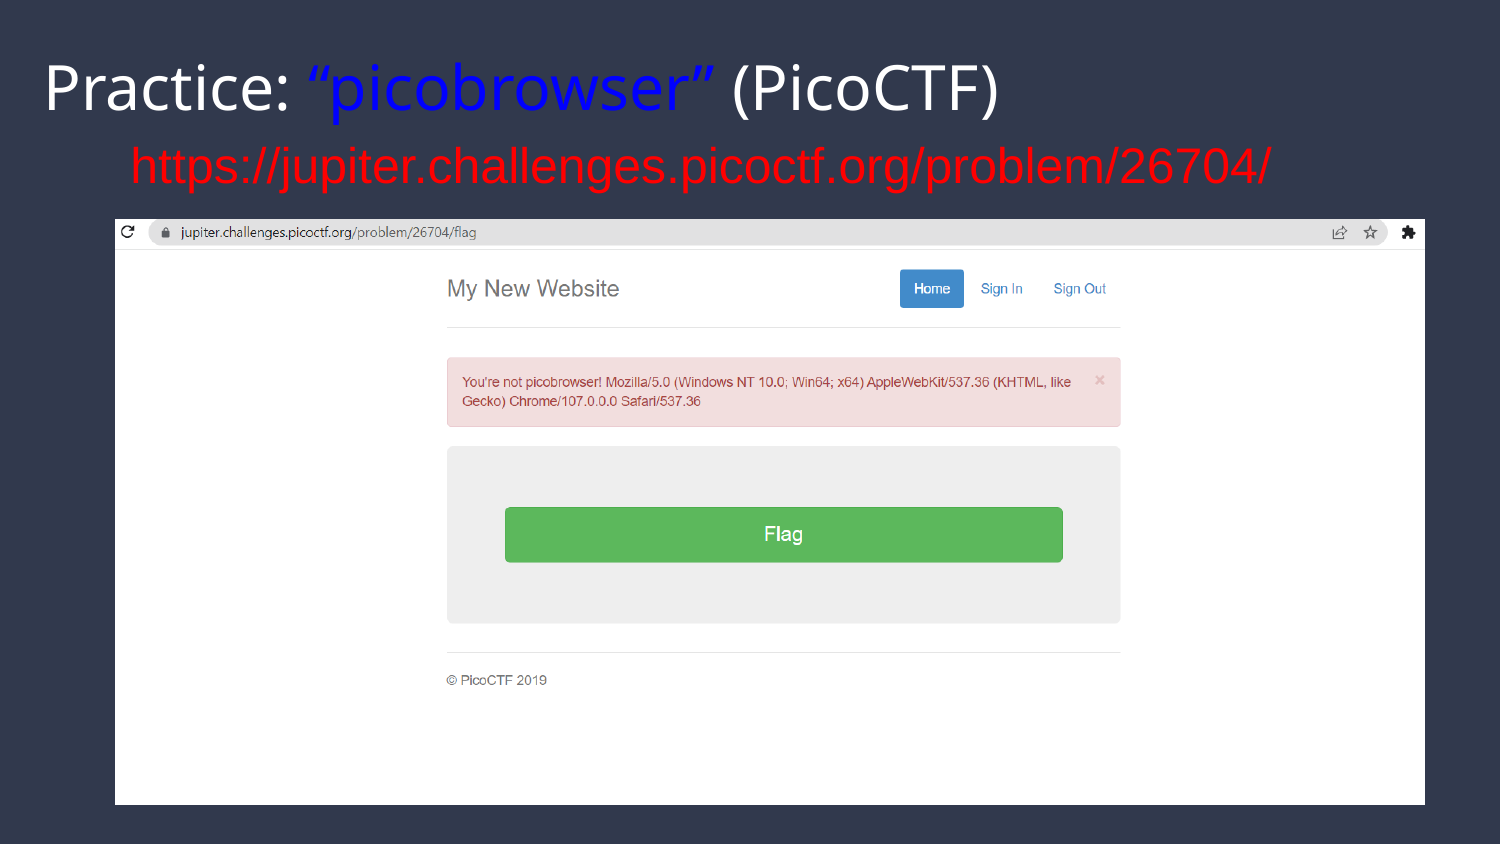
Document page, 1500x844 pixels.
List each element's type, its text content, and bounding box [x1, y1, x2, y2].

picture [115, 219, 1425, 805]
text_box https://jupiter.challenges.picoctf.org/problem/26704/ [115, 118, 1379, 209]
title Practice: “picobrowser” (PicoCTF) [28, 7, 1460, 139]
